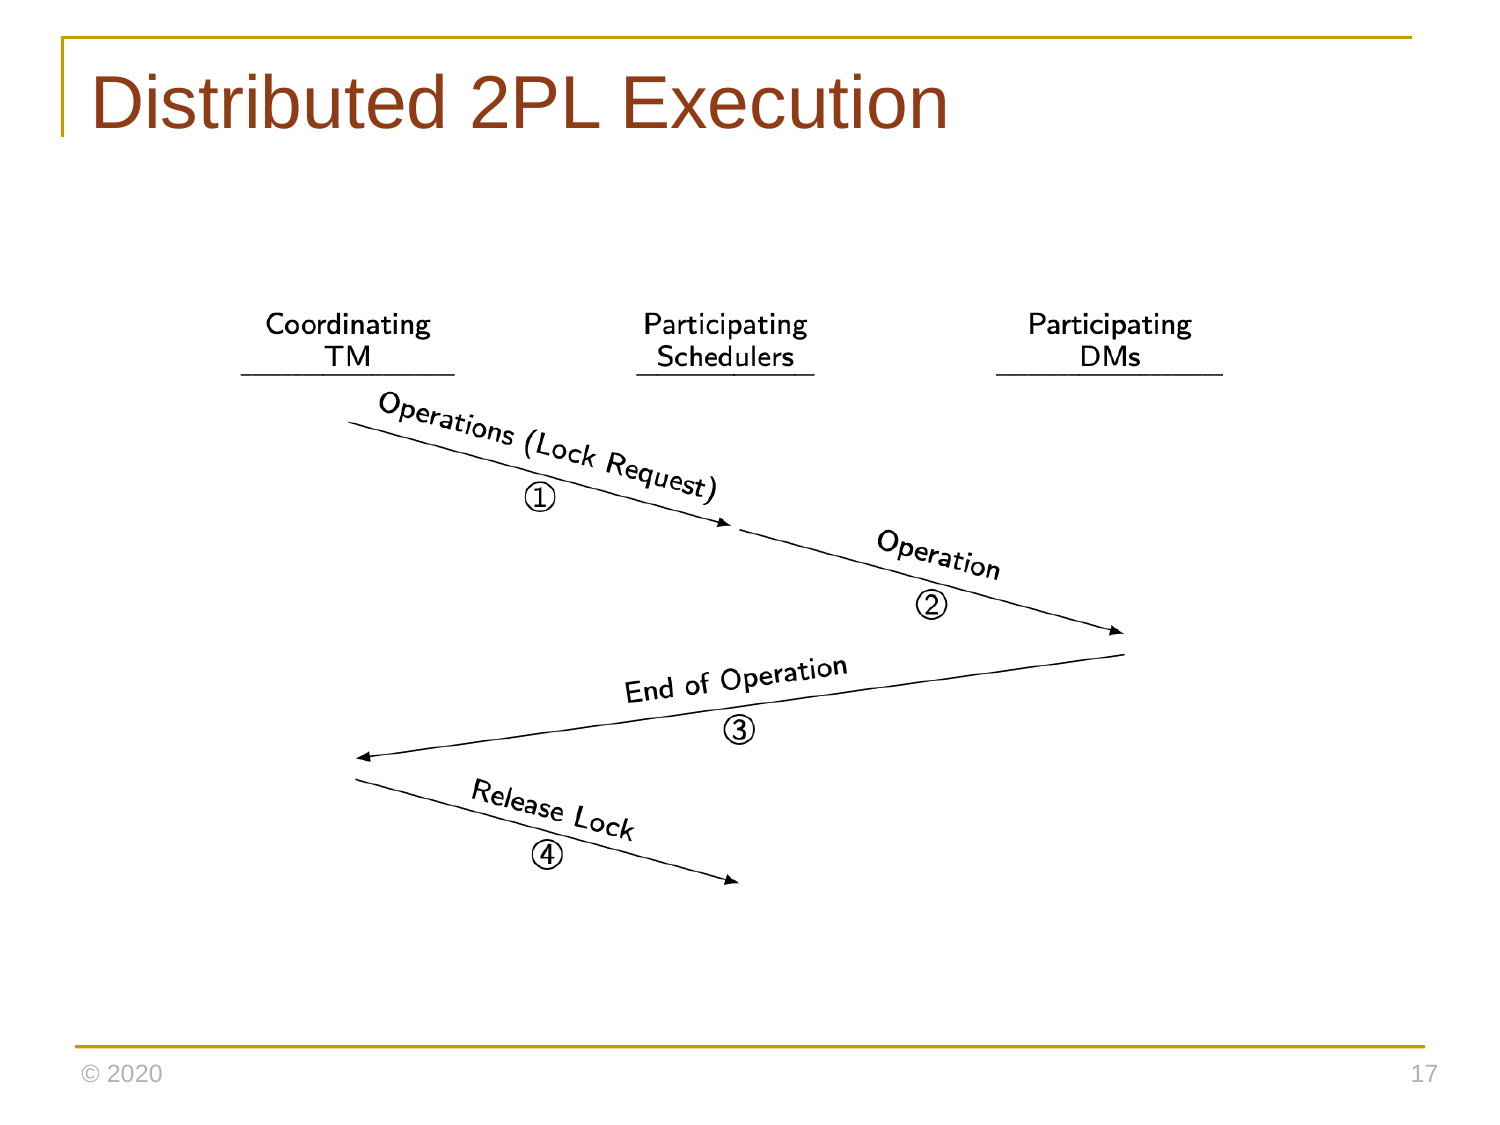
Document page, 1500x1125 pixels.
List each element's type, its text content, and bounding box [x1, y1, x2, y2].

slide_number 17 [1116, 1042, 1454, 1103]
picture [218, 290, 1259, 894]
footer © 2020 [66, 1042, 573, 1103]
title Distributed 2PL Execution [74, 45, 1426, 233]
